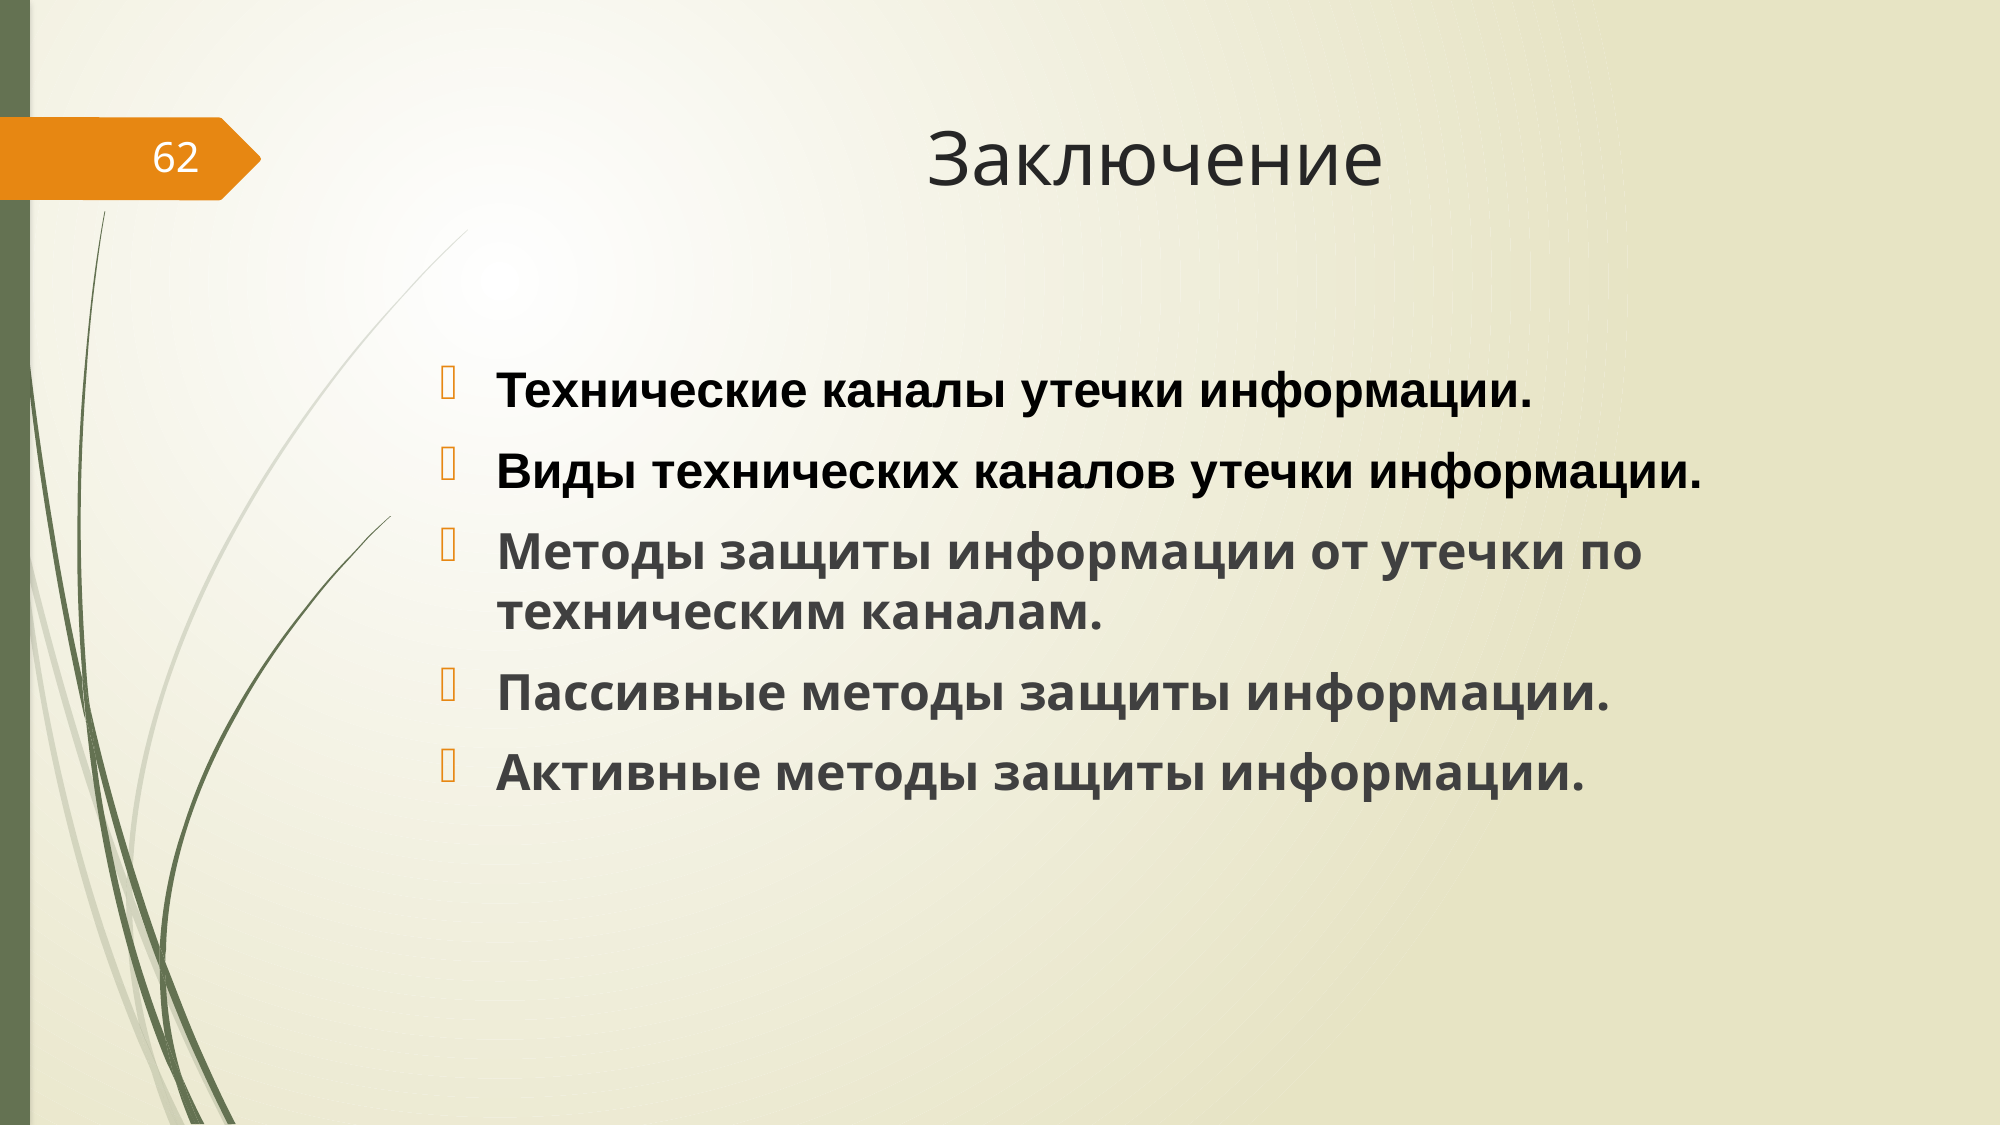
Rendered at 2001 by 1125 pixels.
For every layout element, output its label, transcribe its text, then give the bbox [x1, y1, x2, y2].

title Заключение [425, 102, 1888, 313]
list Технические каналы утечки информации. Виды технических каналов утечки информации. Методы защиты информации от утечки по техническим каналам. Пассивные методы защиты информации. Активные методы защиты информации. [424, 350, 1888, 970]
slide_number 62 [87, 129, 216, 190]
